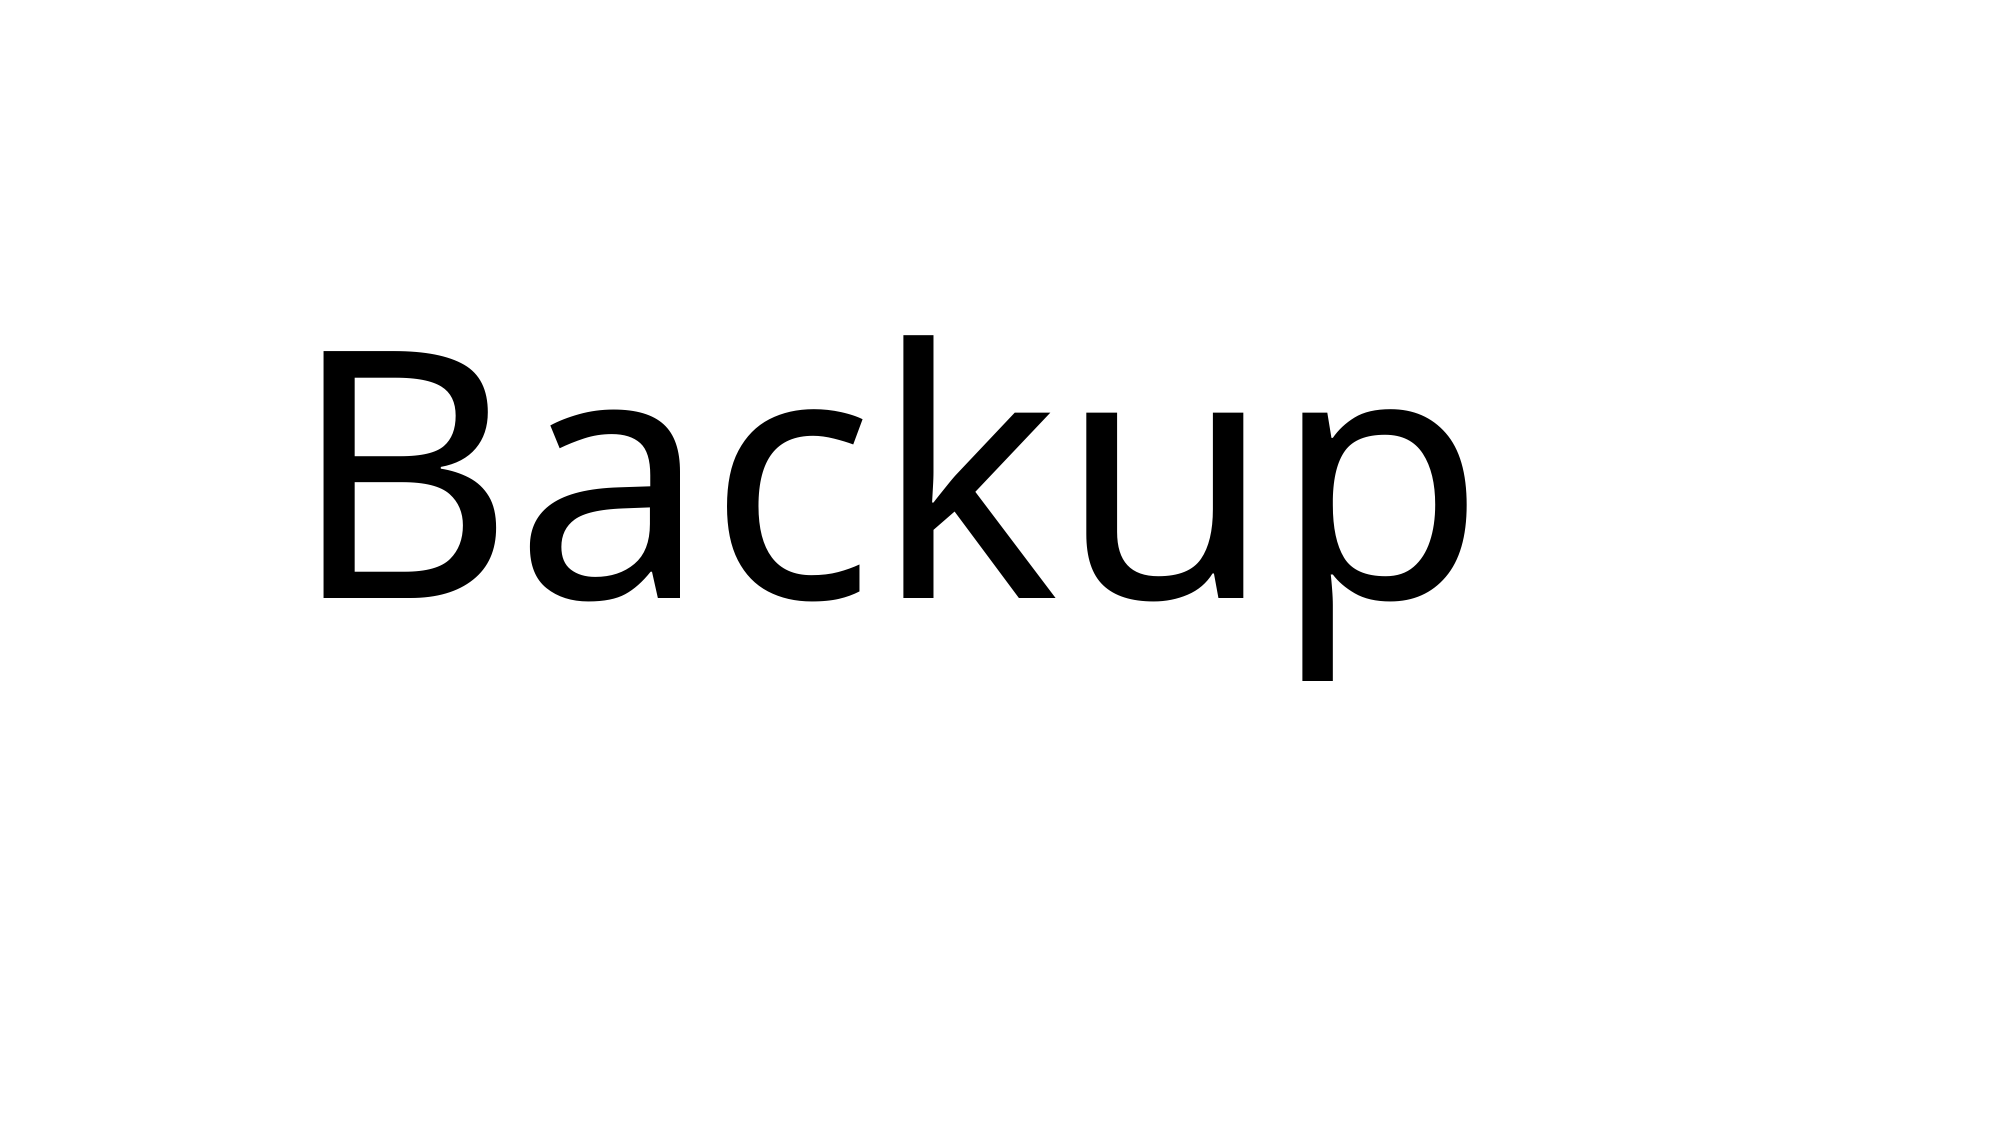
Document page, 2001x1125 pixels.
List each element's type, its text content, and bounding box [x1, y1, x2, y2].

title Backup [275, 585, 2000, 804]
